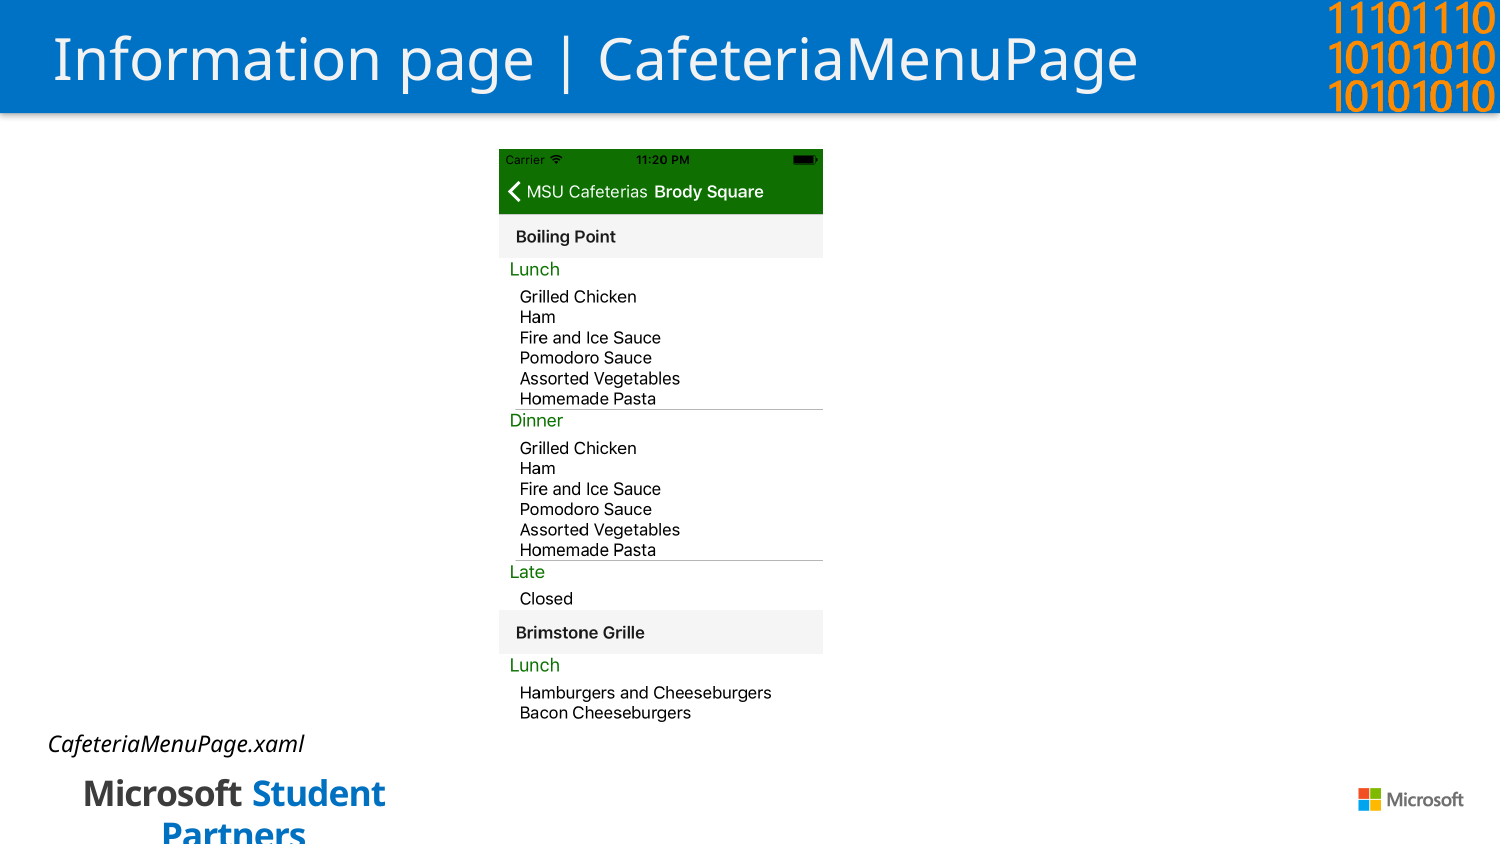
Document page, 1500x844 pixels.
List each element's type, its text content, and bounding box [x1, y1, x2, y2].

text_box CafeteriaMenuPage.xaml [32, 722, 459, 765]
title Information page | CafeteriaMenuPage [38, 23, 1285, 90]
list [499, 149, 823, 723]
picture [0, 0, 1500, 844]
